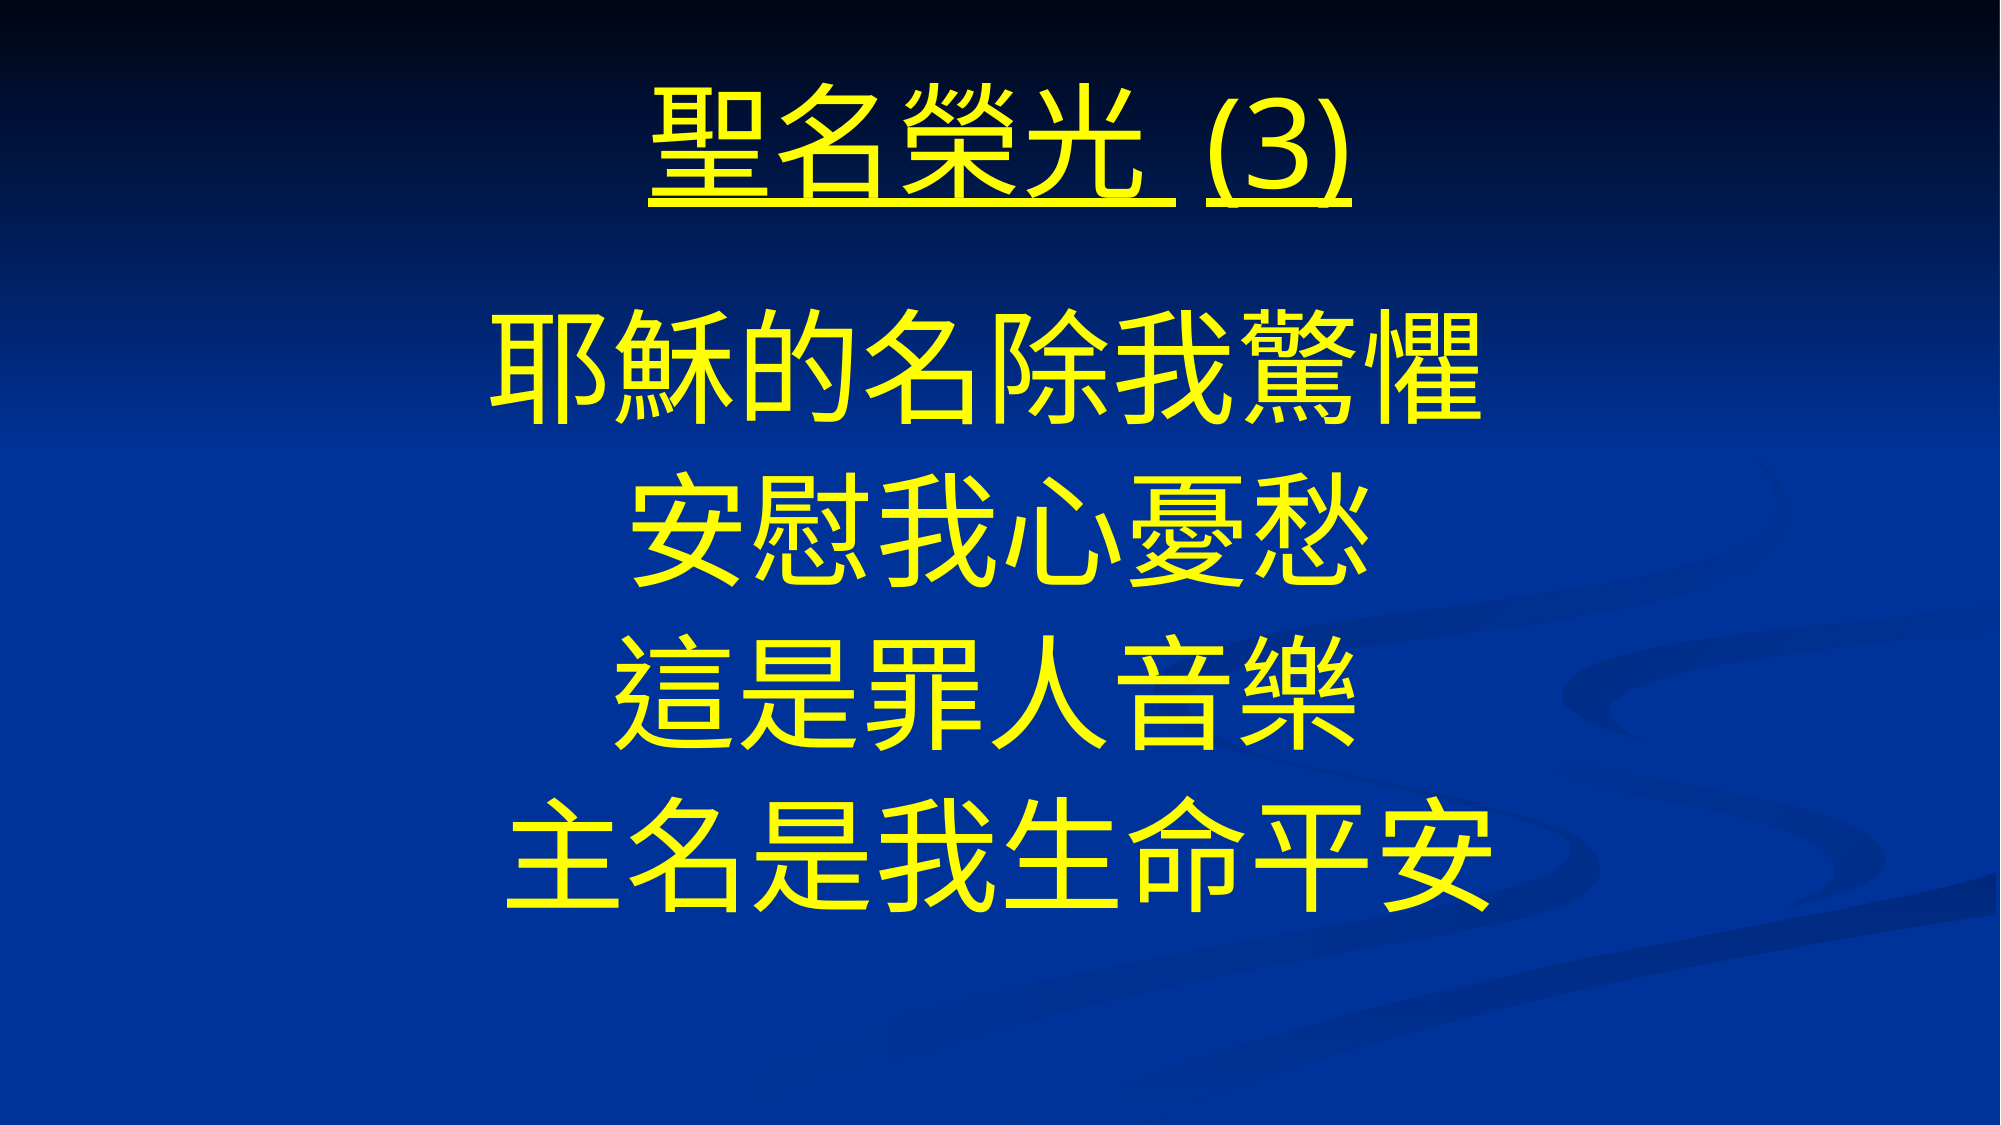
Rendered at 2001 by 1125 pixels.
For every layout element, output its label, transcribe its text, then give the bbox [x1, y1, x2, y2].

title 聖名榮光 (3) [99, 45, 1900, 233]
list 耶穌的名除我驚懼 安慰我心憂愁 這是罪人音樂 主名是我生命平安 [54, 282, 1945, 1025]
